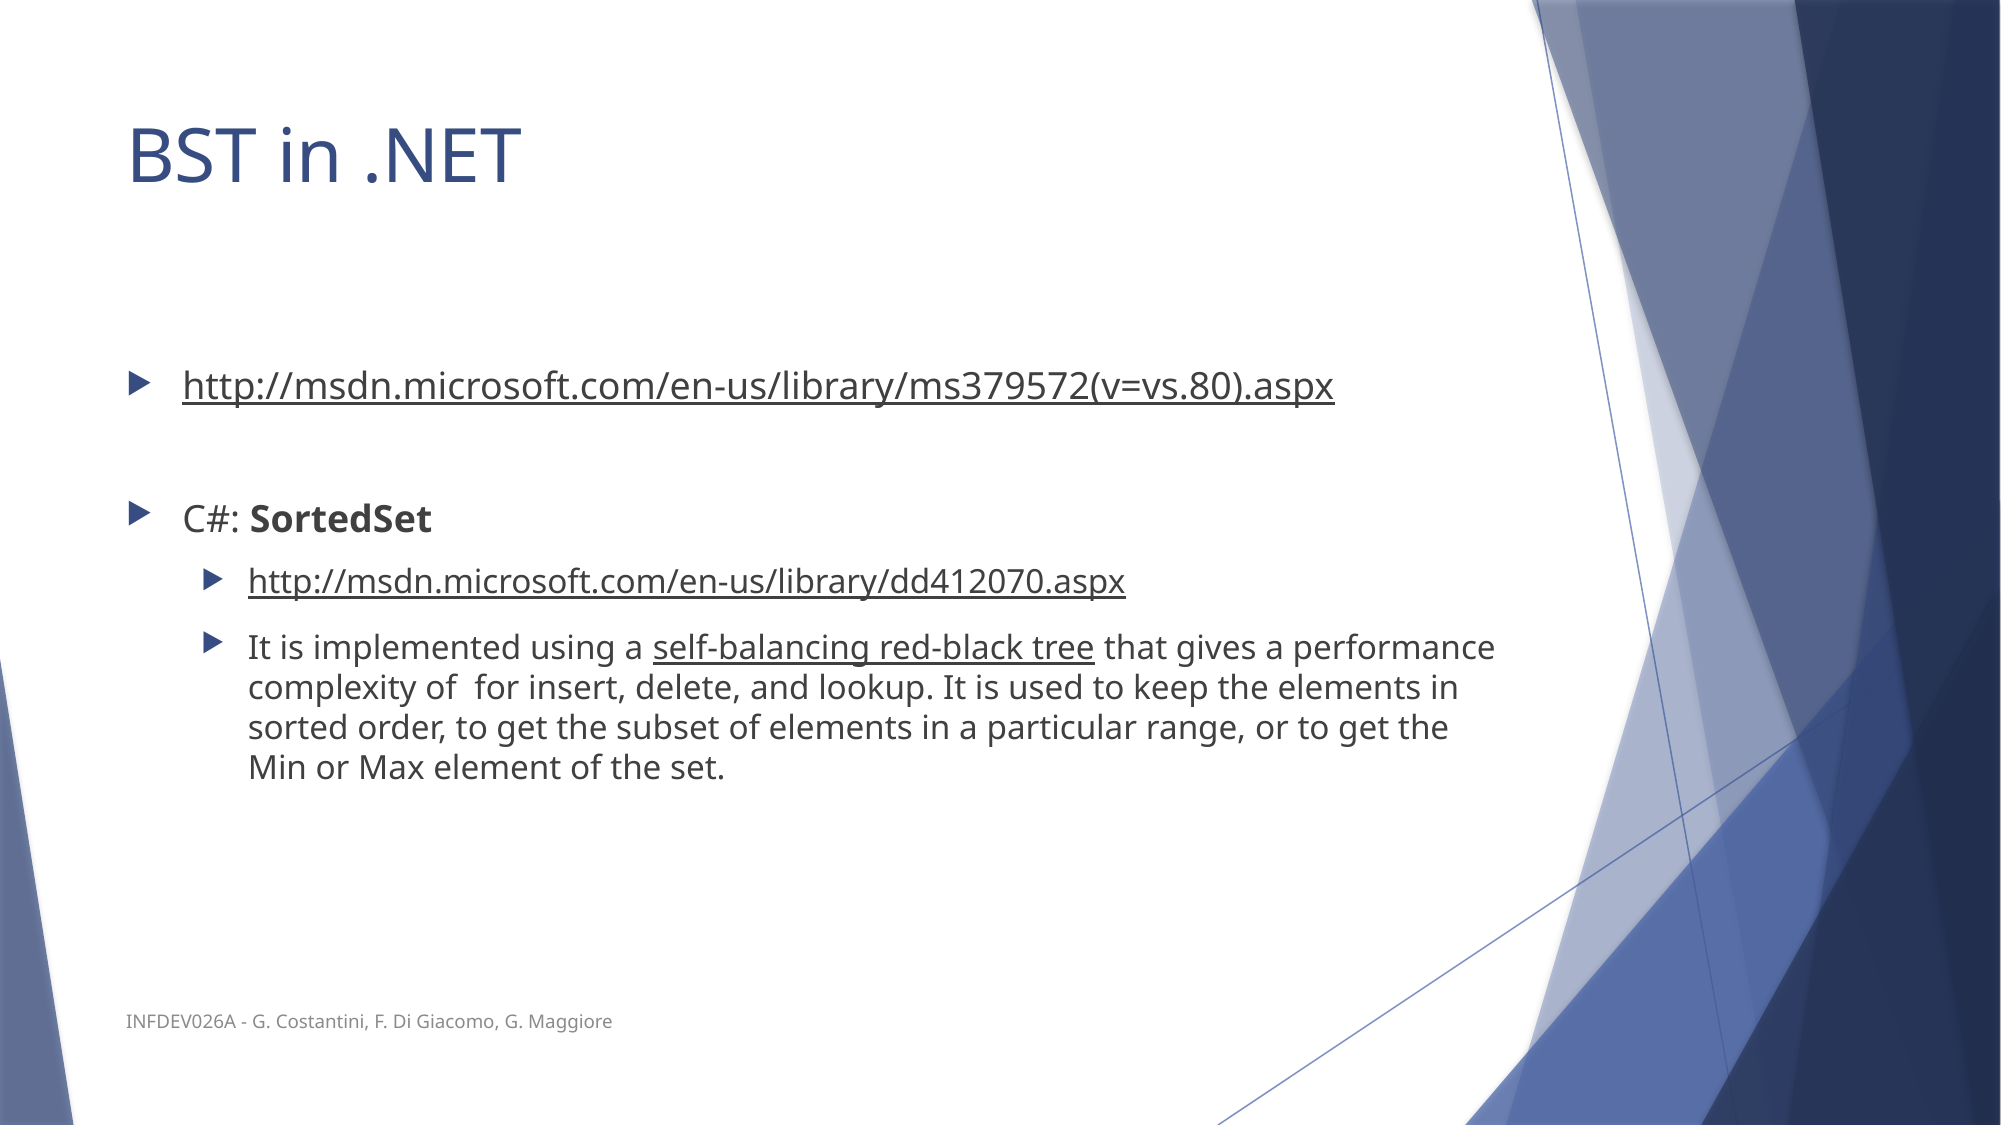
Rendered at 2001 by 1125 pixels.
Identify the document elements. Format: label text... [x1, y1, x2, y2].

footer INFDEV026A - G. Costantini, F. Di Giacomo, G. Maggiore [111, 991, 1145, 1051]
title BST in .NET [111, 99, 1522, 317]
